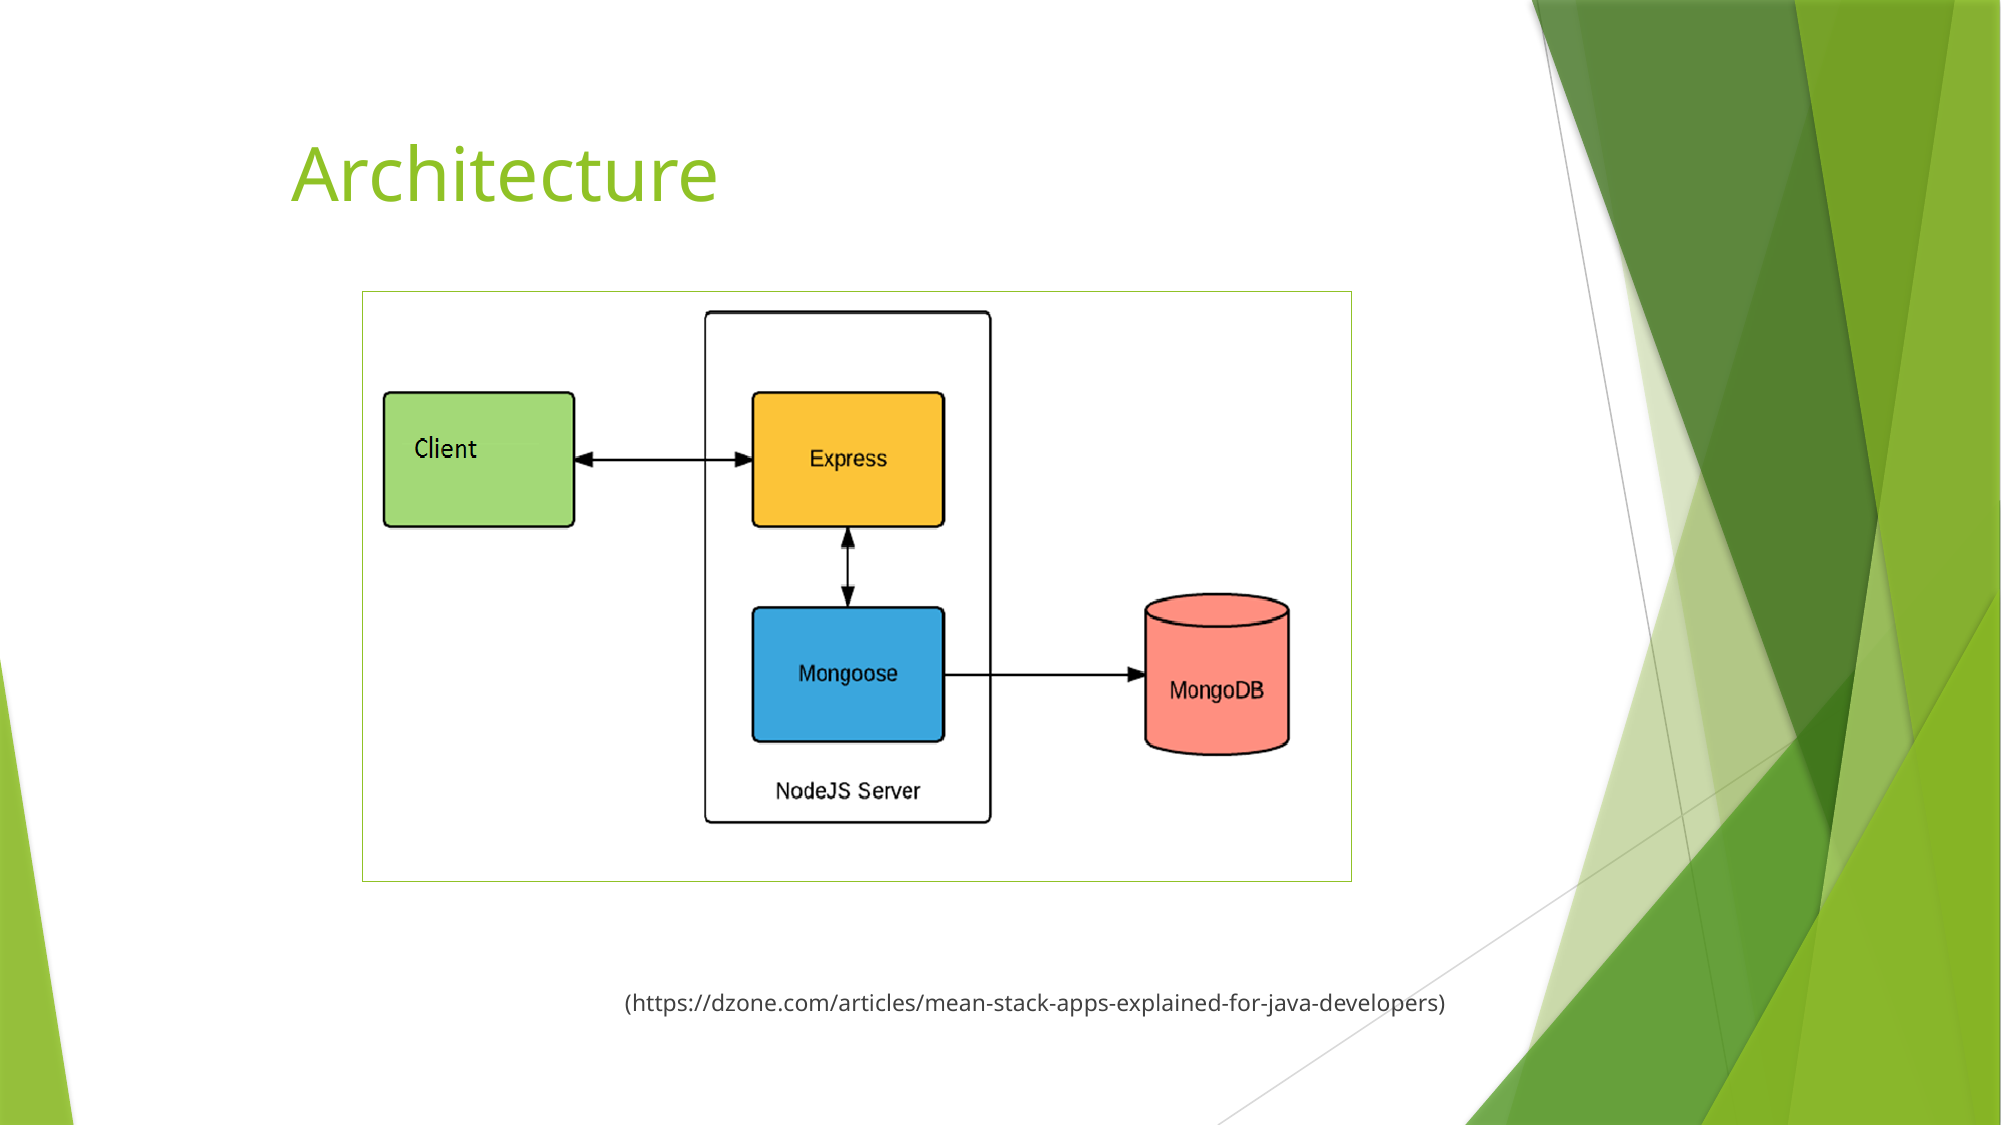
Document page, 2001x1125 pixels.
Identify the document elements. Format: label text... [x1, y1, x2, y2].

picture [362, 290, 1353, 883]
title Architecture [276, 119, 1439, 255]
list (https://dzone.com/articles/mean-stack-apps-explained-for-java-developers) [159, 255, 1912, 1040]
